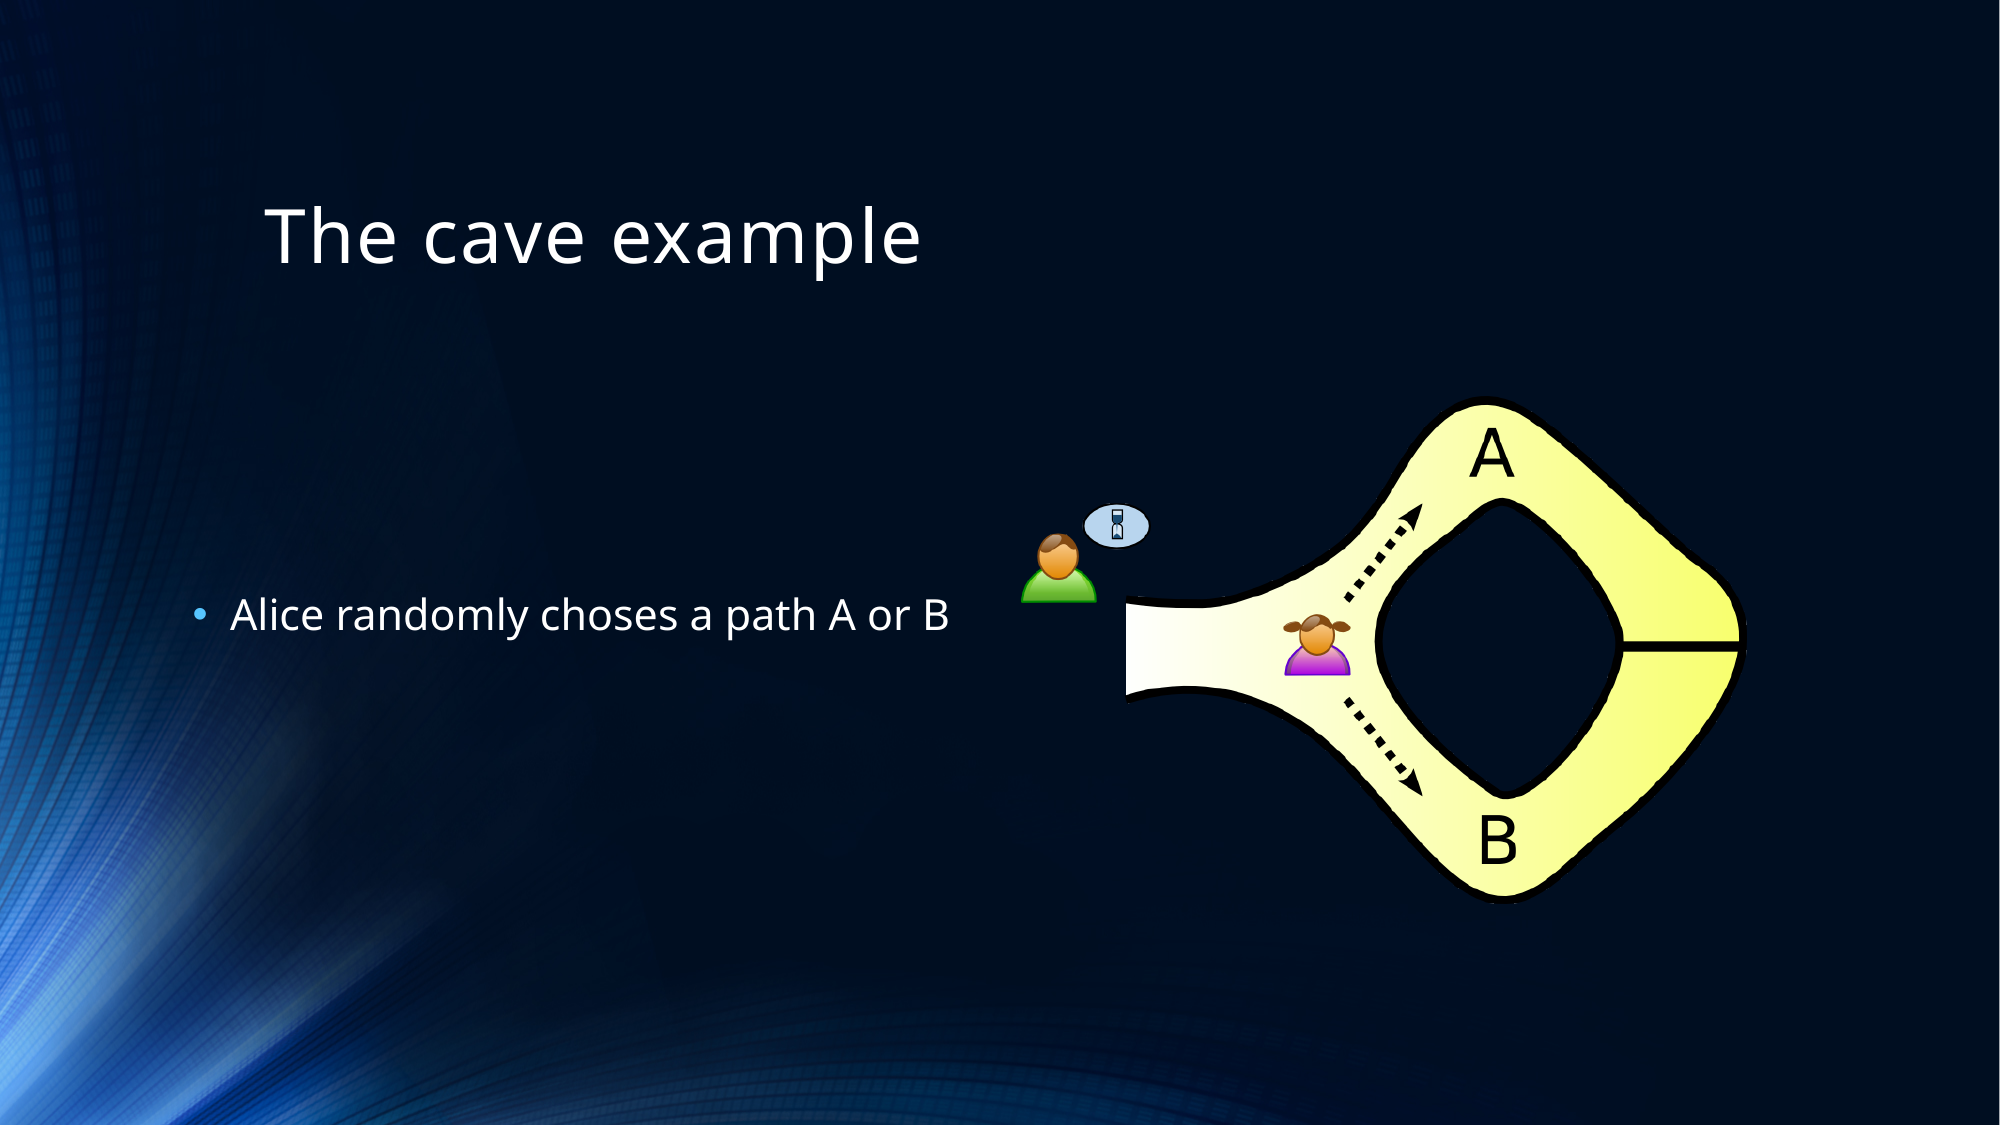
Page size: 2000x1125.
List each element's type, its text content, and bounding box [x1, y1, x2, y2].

picture [0, 0, 2000, 1125]
title The cave example [249, 62, 1750, 288]
list Alice randomly choses a path A or B [172, 586, 977, 682]
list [1021, 396, 1747, 904]
